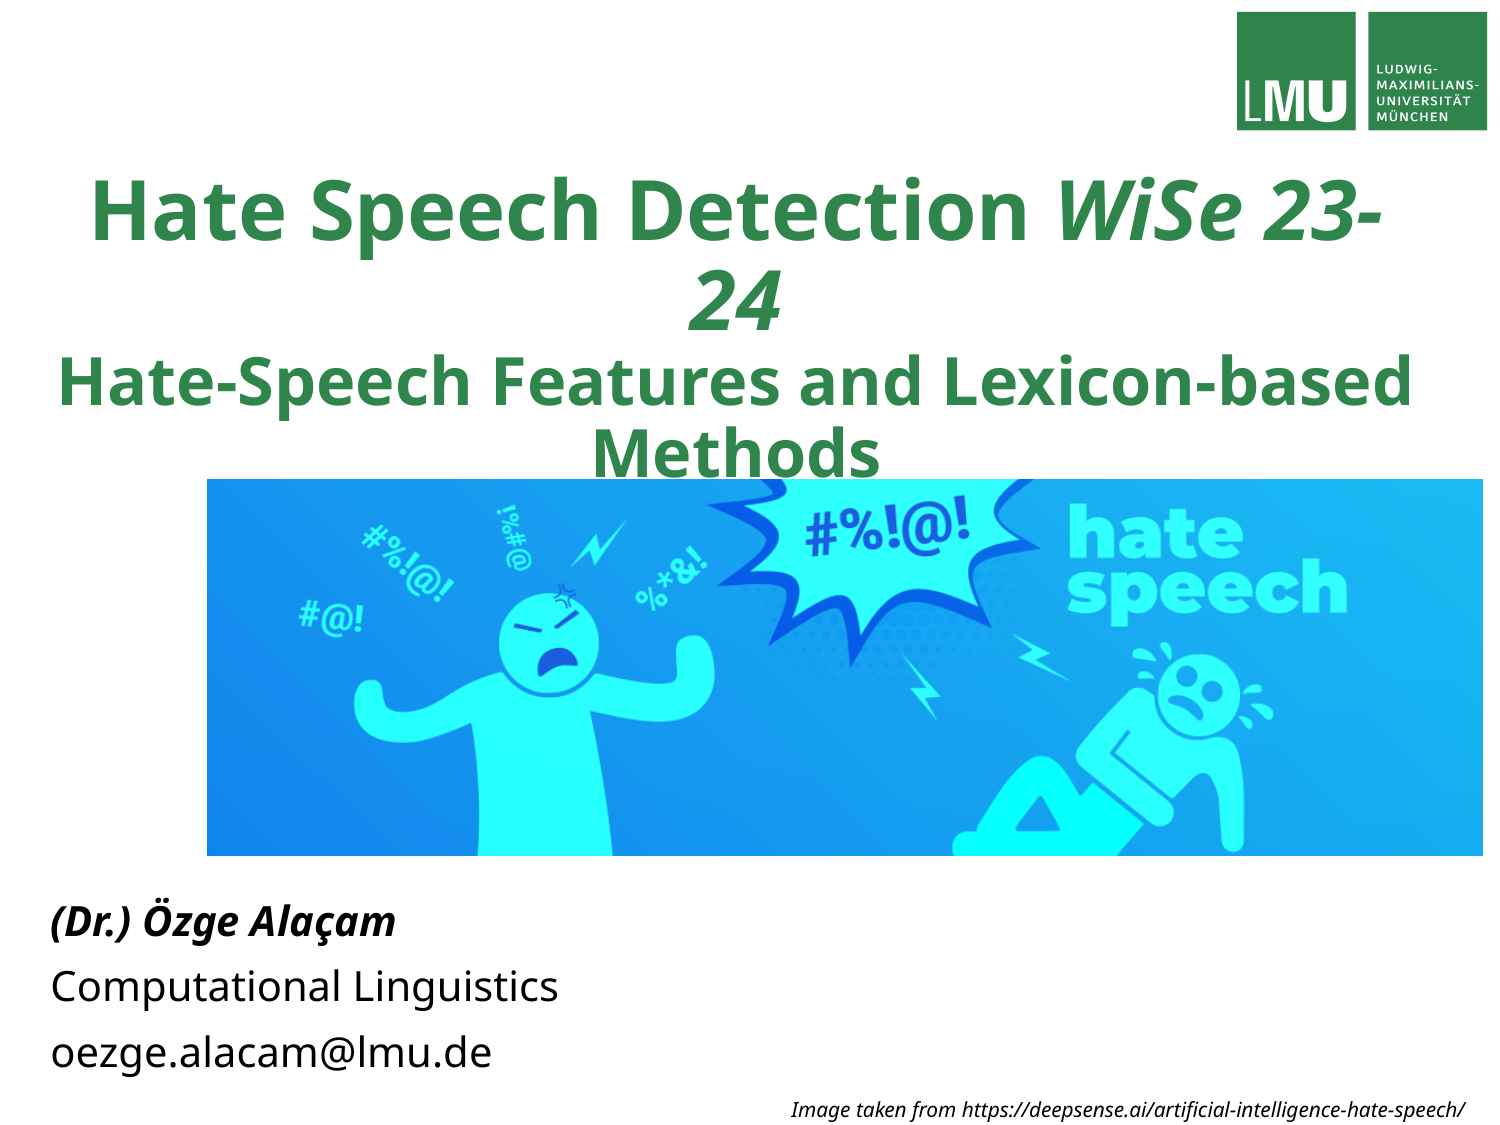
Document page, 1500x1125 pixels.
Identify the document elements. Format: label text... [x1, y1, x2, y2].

picture [206, 479, 1483, 857]
text_box Image taken from https://deepsense.ai/artificial-intelligence-hate-speech/ [776, 1089, 1480, 1125]
subtitle (Dr.) Özge Alaçam Computational Linguistics oezge.alacam@lmu.de [35, 854, 1016, 1084]
title Hate Speech Detection WiSe 23-24 Hate-Speech Features and Lexicon-based Methods [36, 160, 1436, 761]
picture [1224, 0, 1500, 143]
